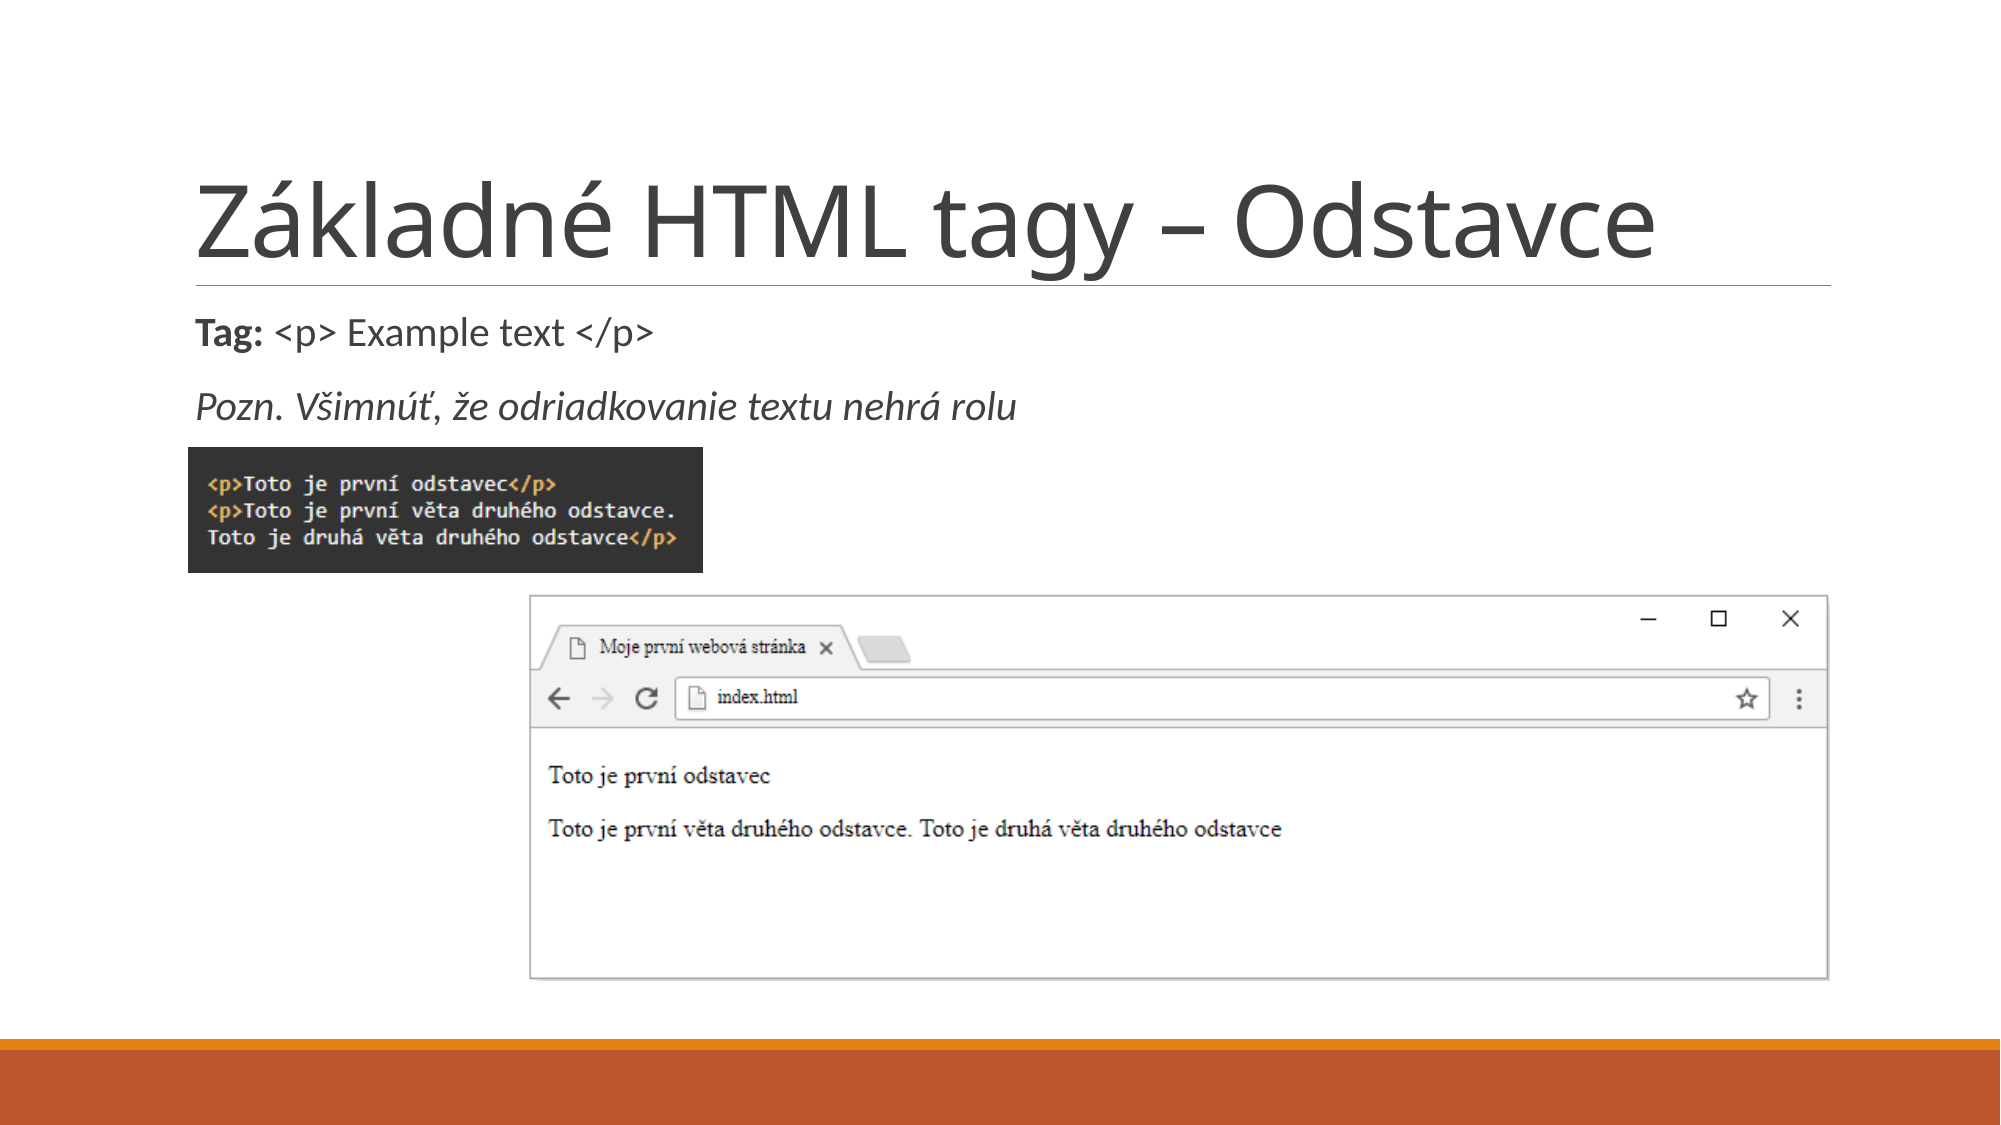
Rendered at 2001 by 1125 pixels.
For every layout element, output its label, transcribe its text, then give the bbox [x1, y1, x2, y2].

title Základné HTML tagy – Odstavce [180, 47, 1830, 285]
picture [187, 446, 703, 573]
list Tag: <p> Example text </p> Pozn. Všimnúť, že odriadkovanie textu nehrá rolu [180, 302, 1830, 963]
picture [527, 589, 1831, 982]
